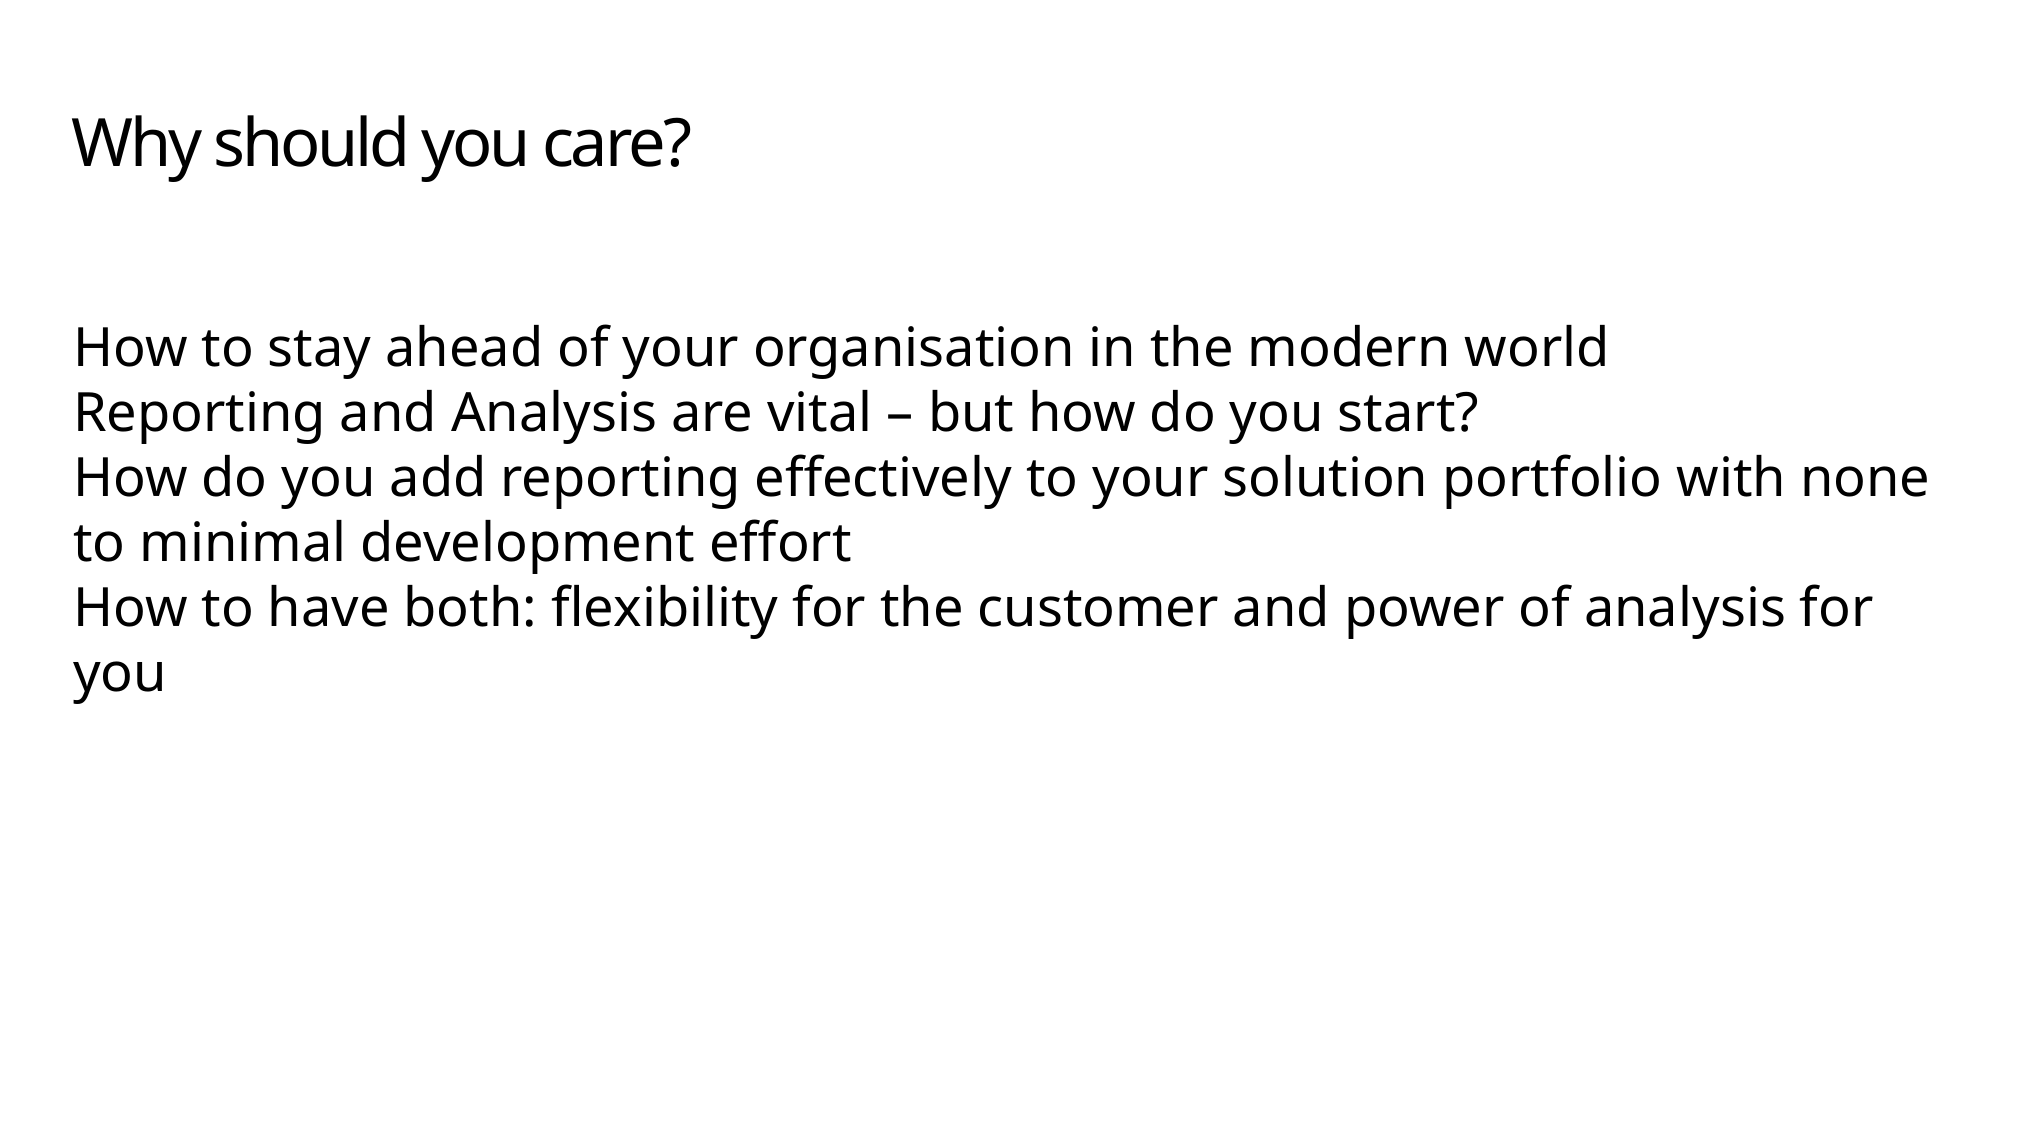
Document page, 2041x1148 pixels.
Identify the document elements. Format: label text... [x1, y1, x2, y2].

title Why should you care? [71, 72, 1969, 198]
list How to stay ahead of your organisation in the modern world Reporting and Analysis are vital – but how do you start? How do you add reporting effectively to your solution portfolio with none to minimal development effort How to have both: flexibility for the customer and power of analysis for you [73, 312, 1970, 641]
